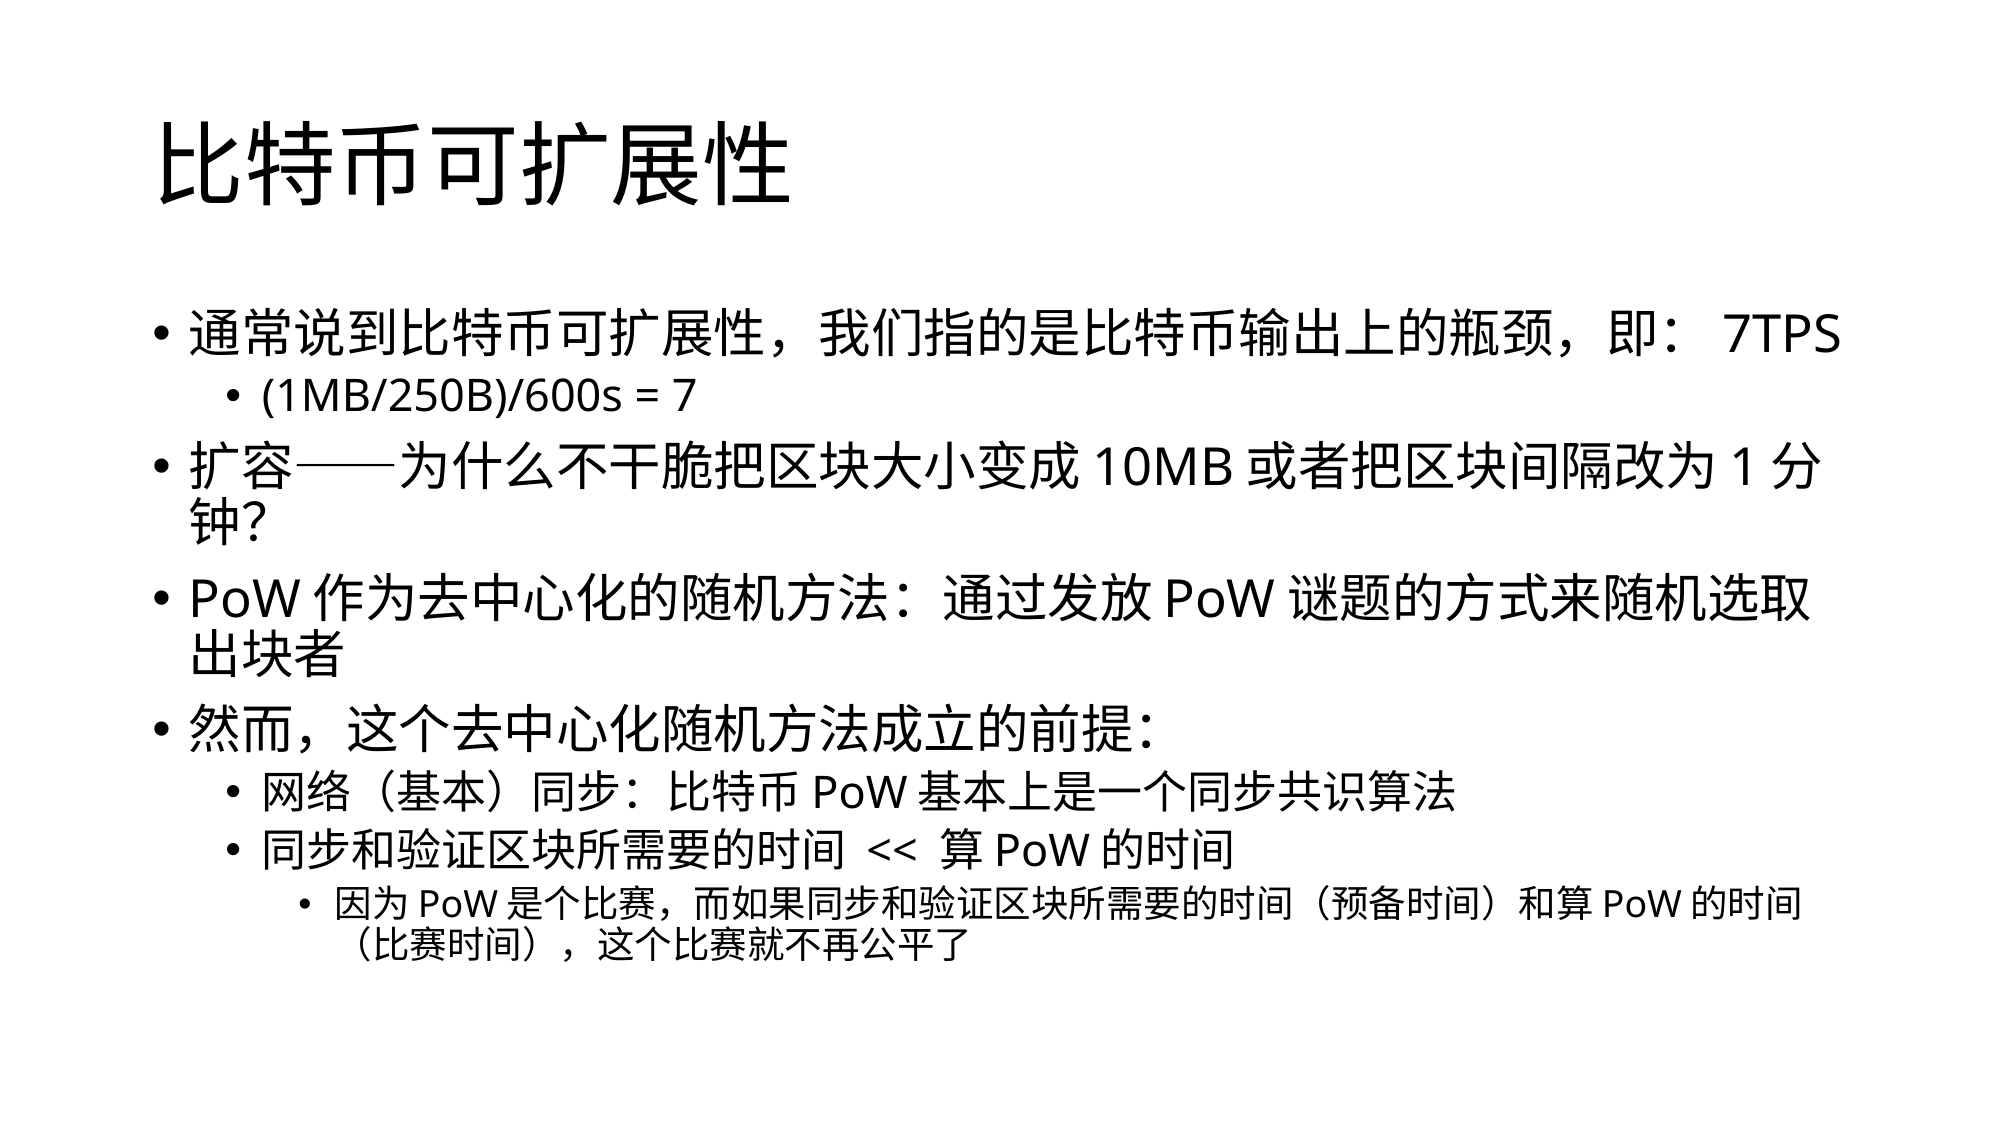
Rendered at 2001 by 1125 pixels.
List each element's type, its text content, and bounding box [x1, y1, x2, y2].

title 比特币可扩展性 [137, 59, 1863, 278]
list 通常说到比特币可扩展性，我们指的是比特币输出上的瓶颈，即：7TPS (1MB/250B)/600s = 7 扩容——为什么不干脆把区块大小变成10MB或者把区块间隔改为1分钟？ PoW作为去中心化的随机方法：通过发放PoW谜题的方式来随机选取出块者 然而，这个去中心化随机方法成立的前提： 网络（基本）同步：比特币PoW基本上是一个同步共识算法 同步和验证区块所需要的时间 << 算PoW的时间 因为PoW是个比赛，而如果同步和验证区块所需要的时间（预备时间）和算PoW的时间（比赛时间），这个比赛就不再公平了 [137, 299, 1863, 1014]
